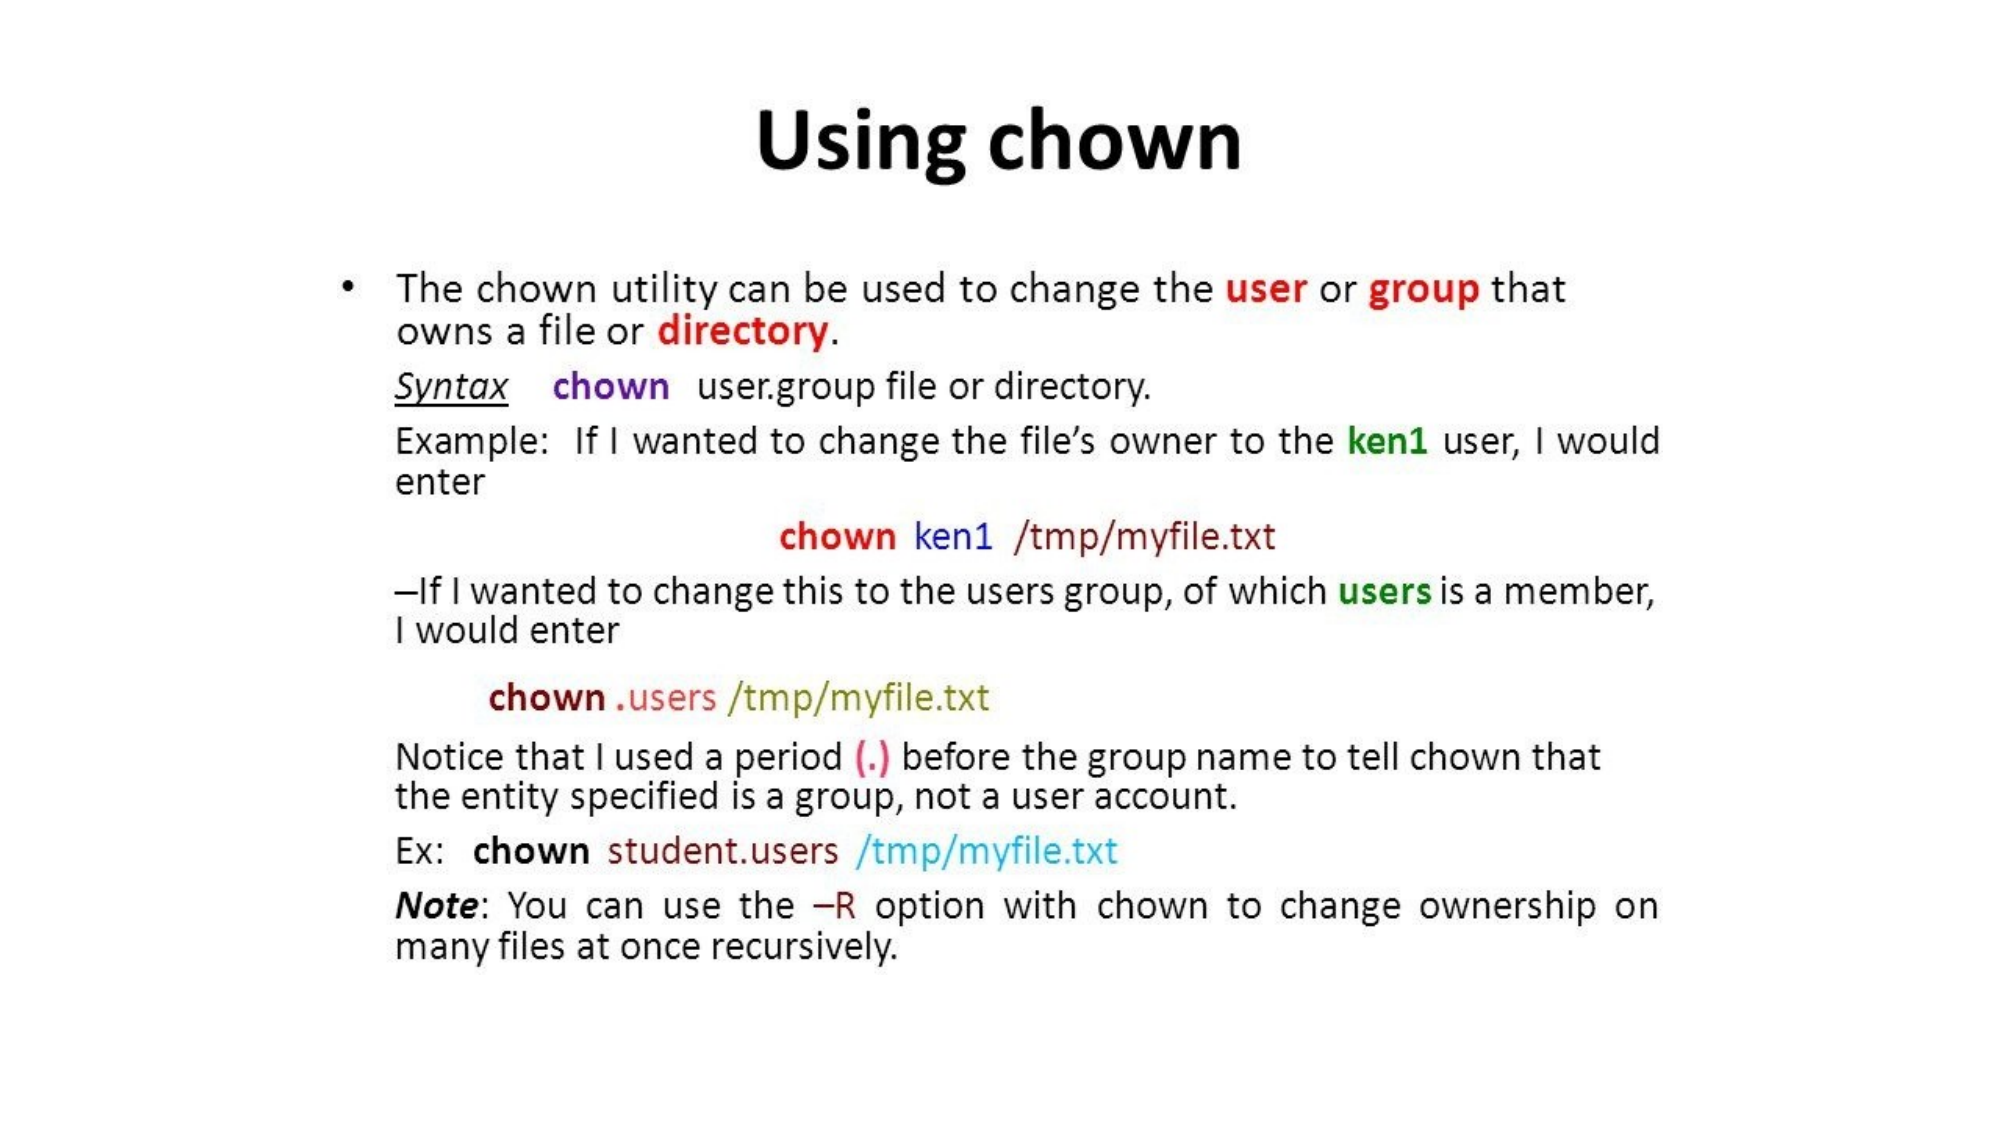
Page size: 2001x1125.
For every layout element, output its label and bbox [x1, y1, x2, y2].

picture [337, 99, 1663, 975]
